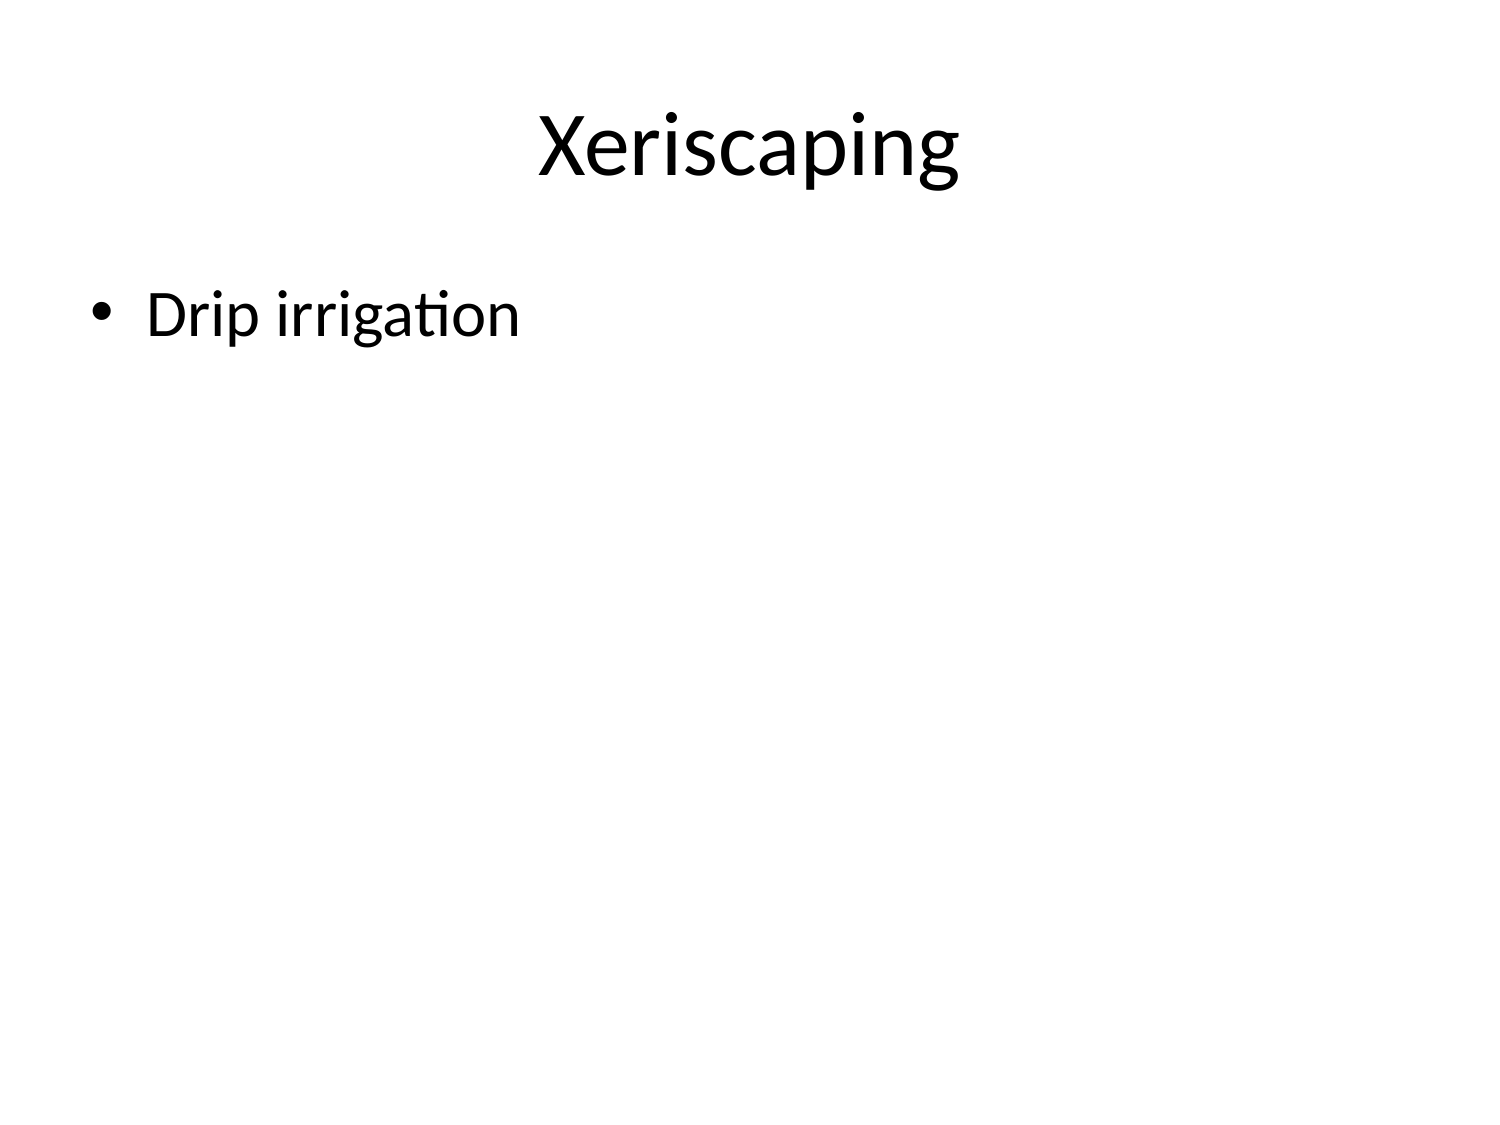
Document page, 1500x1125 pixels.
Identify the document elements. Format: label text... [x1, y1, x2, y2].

title Xeriscaping [75, 45, 1425, 233]
list Drip irrigation [75, 262, 1425, 1005]
